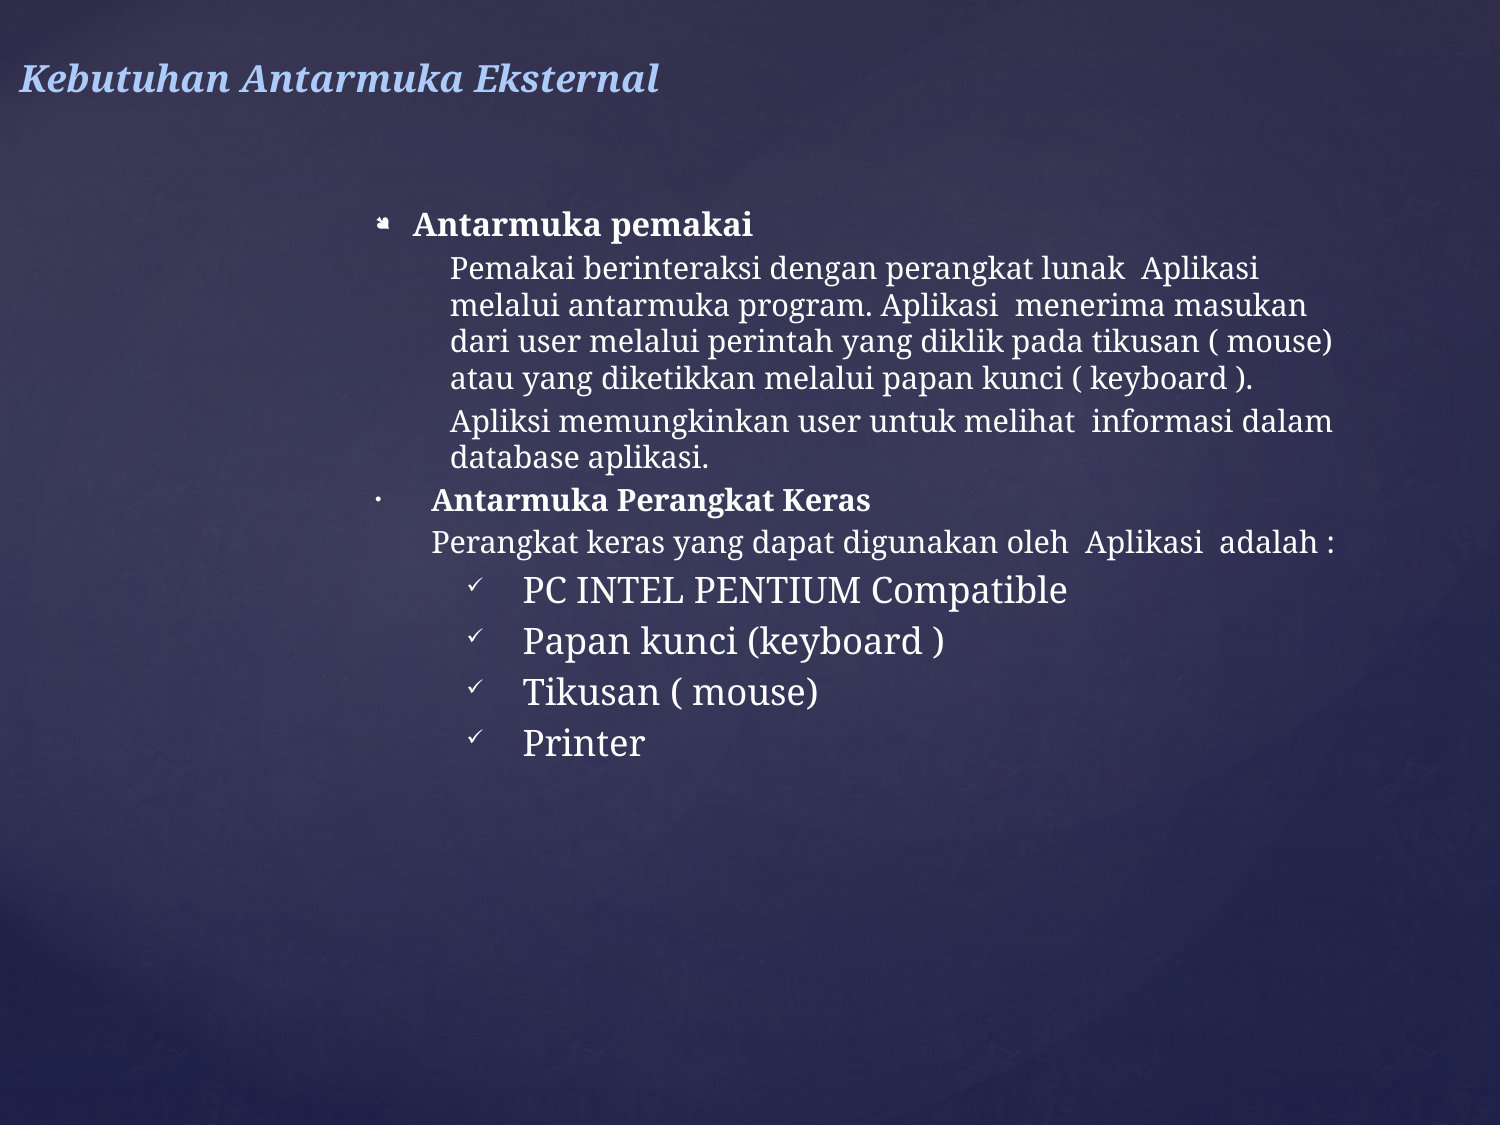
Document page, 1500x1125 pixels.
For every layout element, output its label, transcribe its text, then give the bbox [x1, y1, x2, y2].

list Antarmuka pemakai Pemakai berinteraksi dengan perangkat lunak Aplikasi melalui antarmuka program. Aplikasi menerima masukan dari user melalui perintah yang diklik pada tikusan ( mouse) atau yang diketikkan melalui papan kunci ( keyboard ). Apliksi memungkinkan user untuk melihat informasi dalam database aplikasi. Antarmuka Perangkat Keras Perangkat keras yang dapat digunakan oleh Aplikasi adalah : PC INTEL PENTIUM Compatible Papan kunci (keyboard ) Tikusan ( mouse) Printer [360, 196, 1361, 797]
title Kebutuhan Antarmuka Eksternal [4, 2, 1242, 153]
